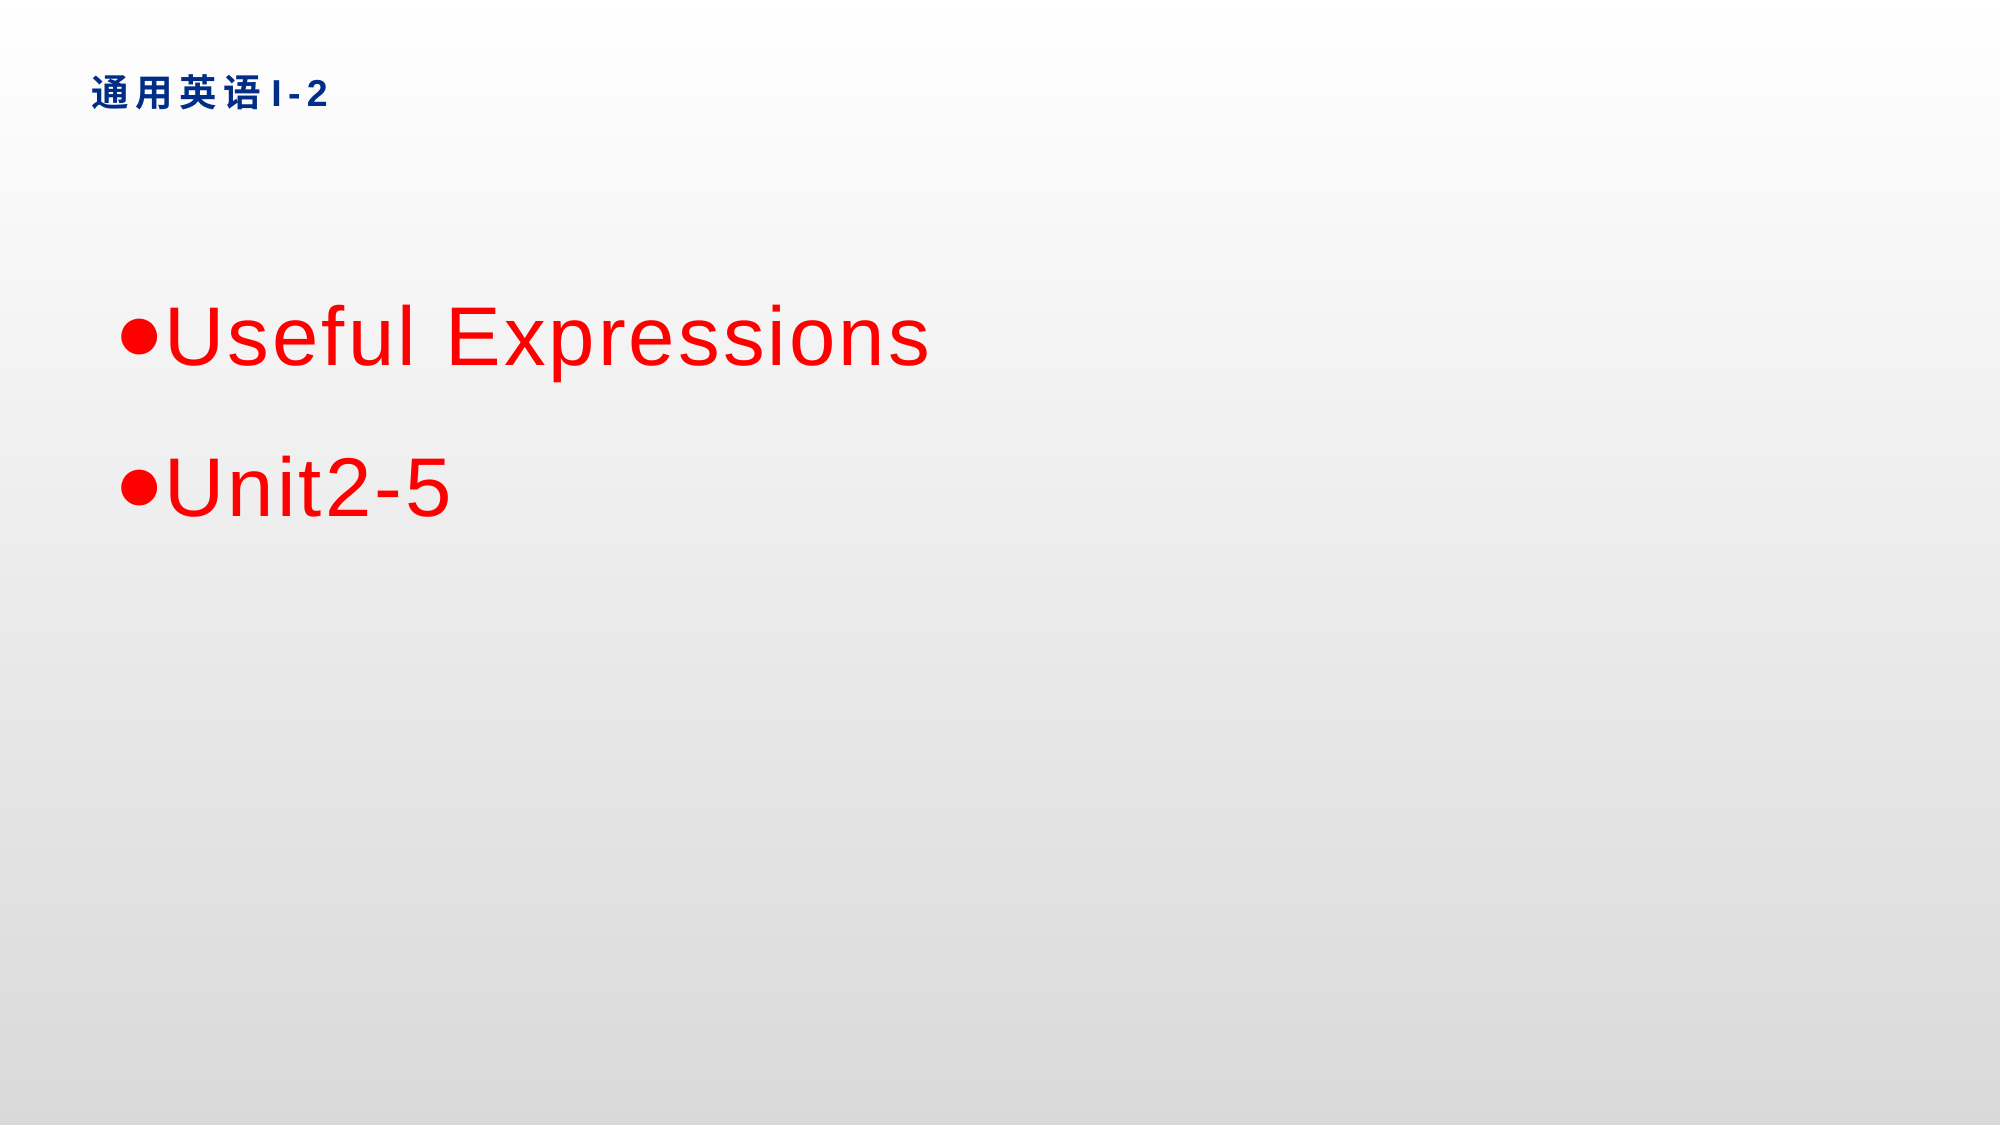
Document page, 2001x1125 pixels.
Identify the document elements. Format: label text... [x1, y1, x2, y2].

list Useful Expressions Unit2-5 [99, 244, 1900, 1026]
title 通用英语I-2 [77, 16, 582, 168]
